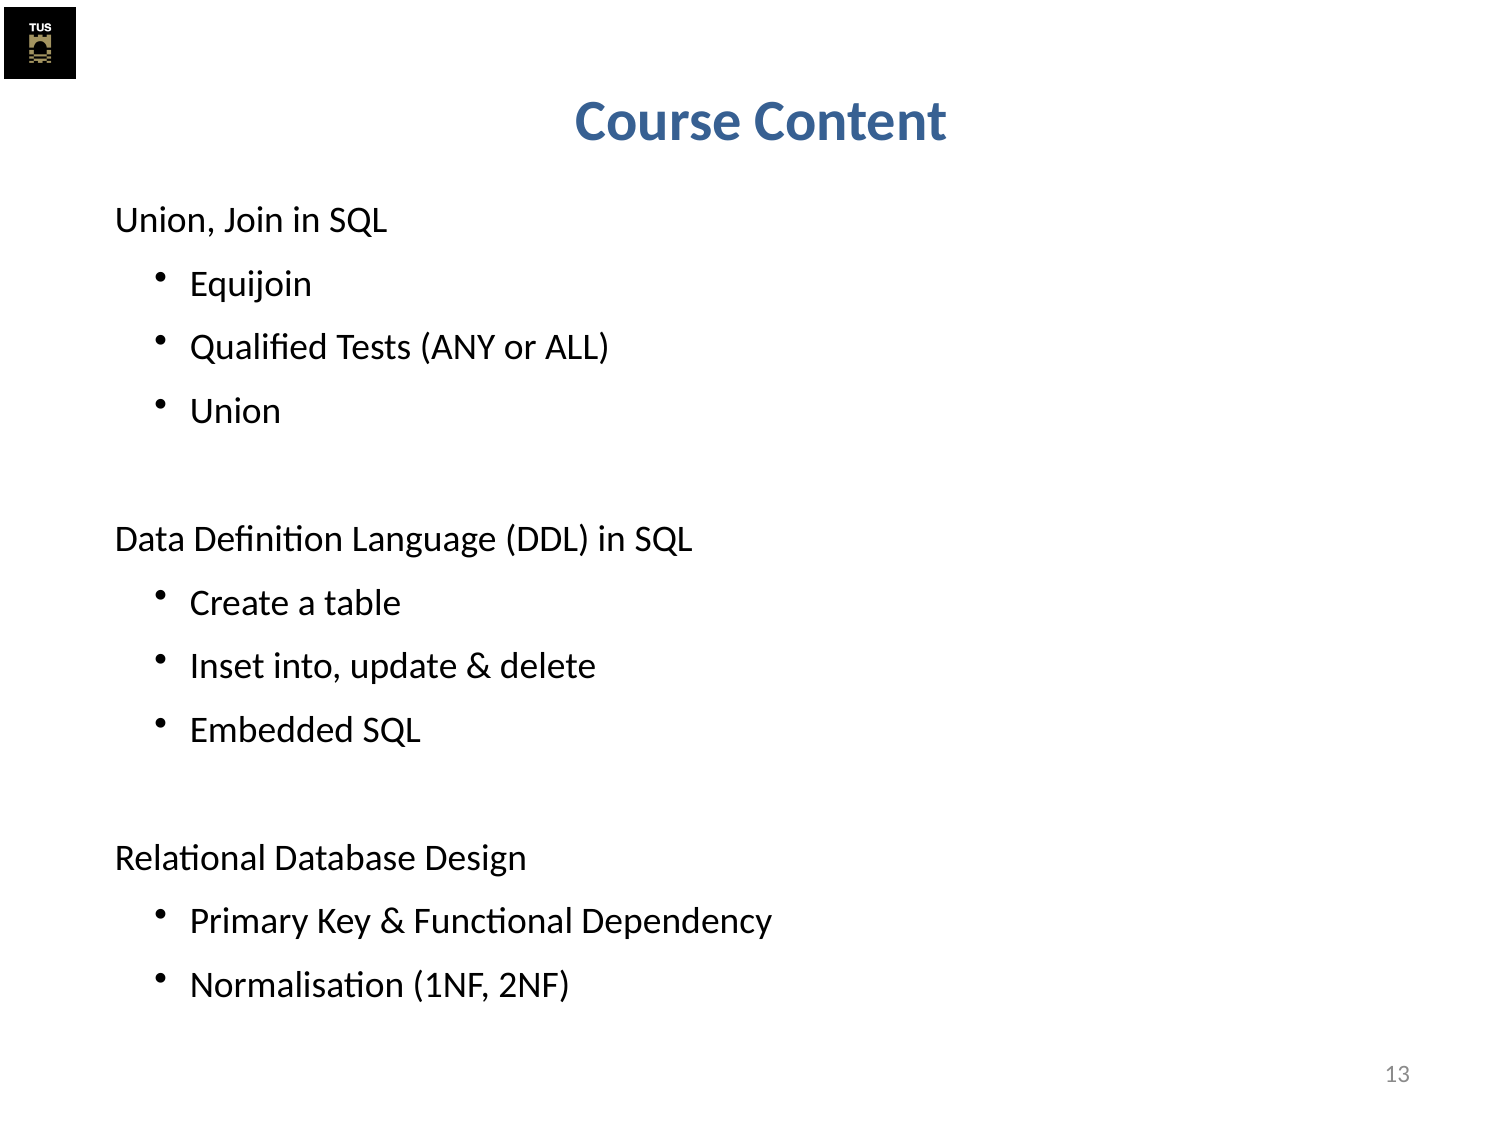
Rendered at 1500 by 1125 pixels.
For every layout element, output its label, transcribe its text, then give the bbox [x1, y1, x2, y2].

picture [4, 7, 76, 79]
slide_number 13 [1074, 1042, 1425, 1103]
text_box Course Content [99, 75, 1313, 160]
text_box Union, Join in SQL Equijoin Qualified Tests (ANY or ALL) Union Data Definition Language (DDL) in SQL Create a table Inset into, update & delete Embedded SQL Relational Database Design Primary Key & Functional Dependency Normalisation (1NF, 2NF) [99, 187, 1325, 1013]
